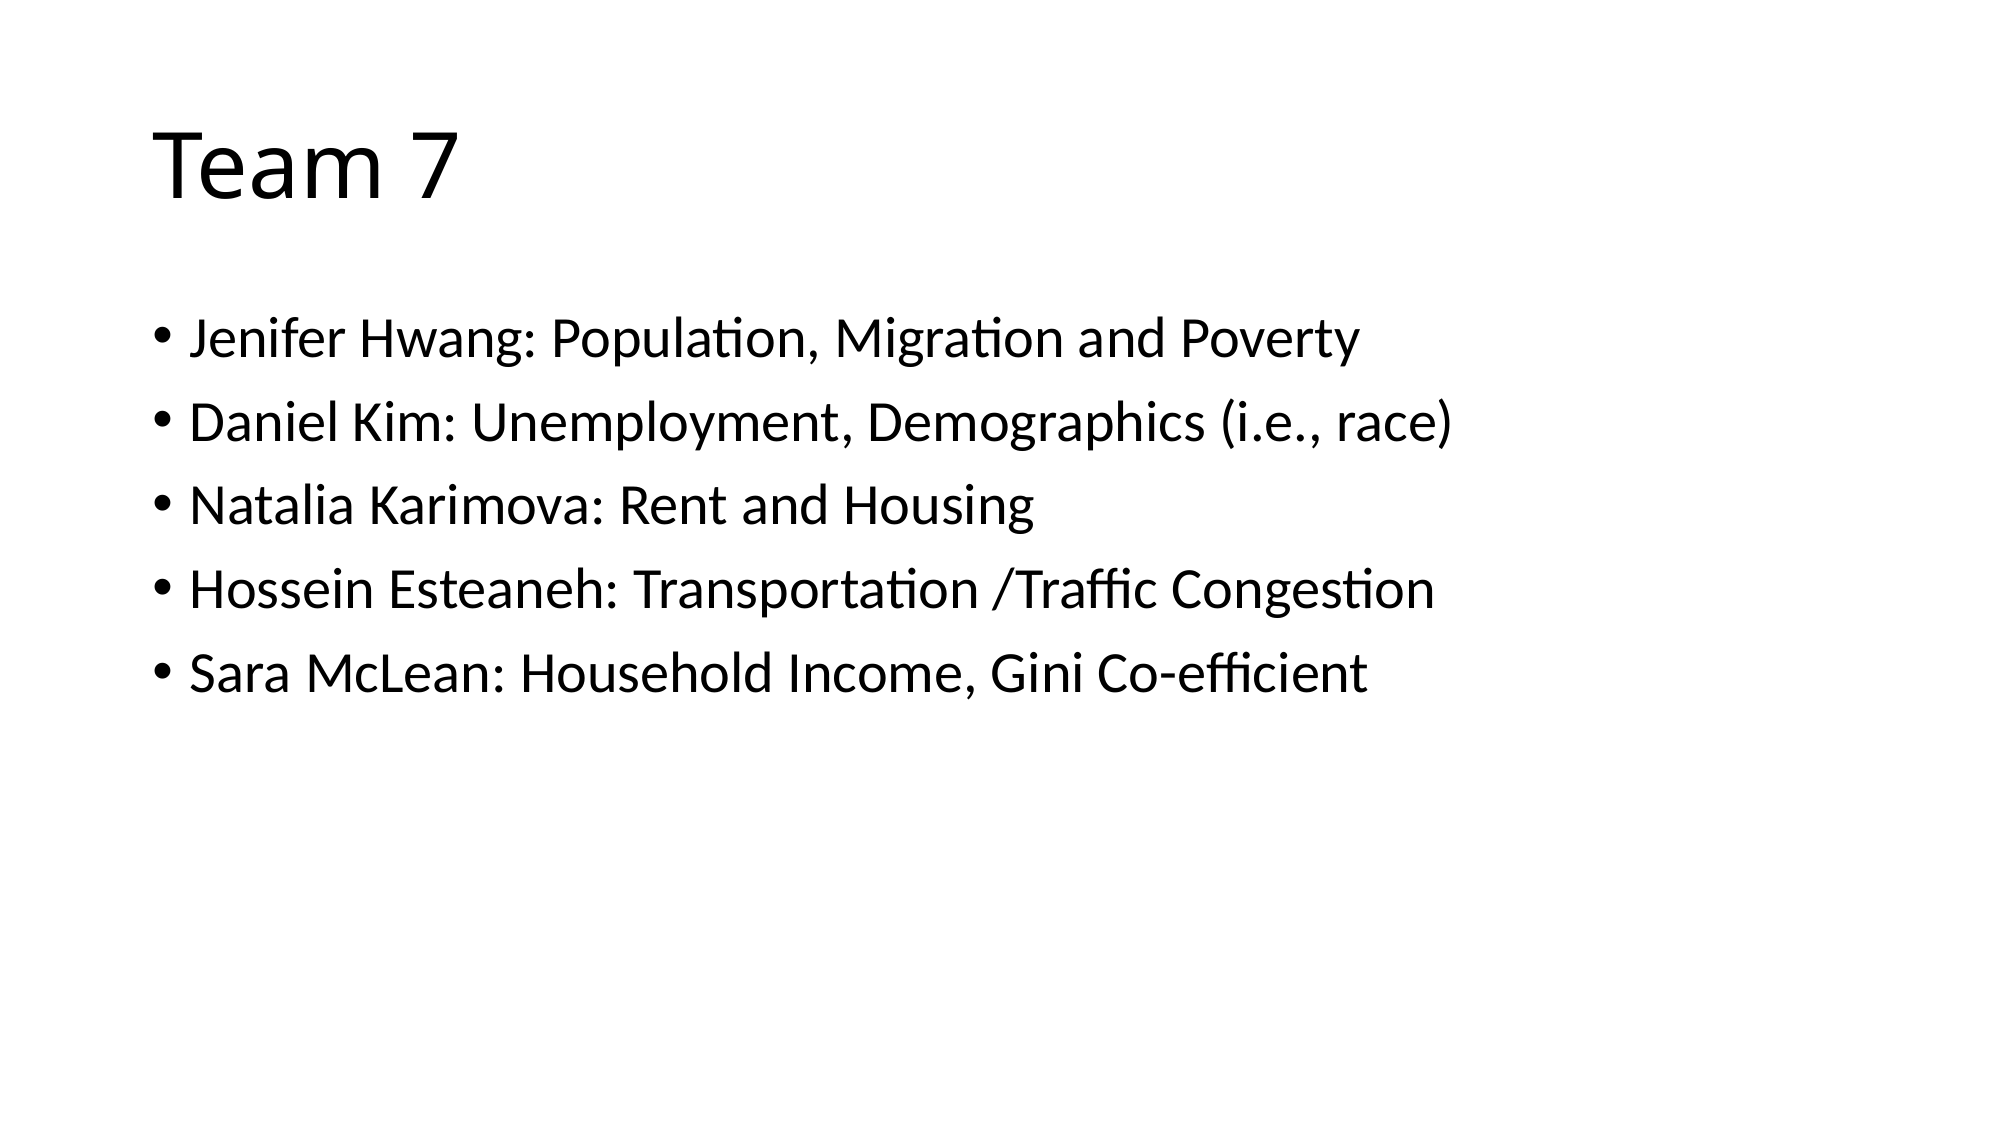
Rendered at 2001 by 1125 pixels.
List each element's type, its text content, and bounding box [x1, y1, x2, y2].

title Team 7 [137, 59, 1863, 278]
list Jenifer Hwang: Population, Migration and Poverty Daniel Kim: Unemployment, Demographics (i.e., race) Natalia Karimova: Rent and Housing Hossein Esteaneh: Transportation /Traffic Congestion Sara McLean: Household Income, Gini Co-efficient [137, 299, 1863, 1014]
